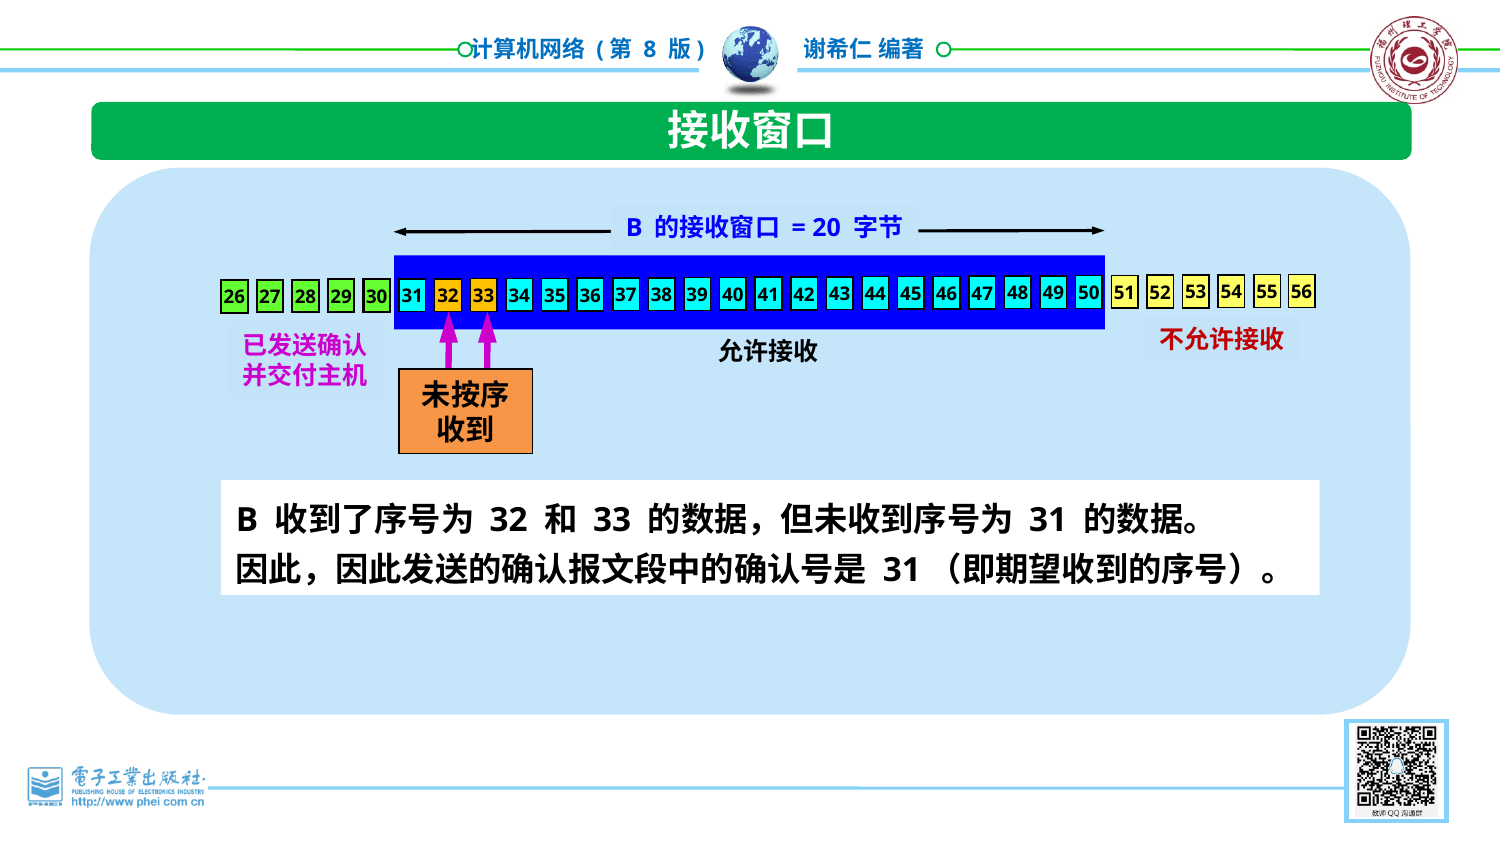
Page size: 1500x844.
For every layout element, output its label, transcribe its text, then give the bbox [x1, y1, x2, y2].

text_box 40 [719, 277, 747, 311]
text_box 36 [577, 278, 604, 311]
text_box 45 [897, 276, 925, 310]
text_box [87, 165, 1413, 717]
text_box 43 [826, 276, 853, 310]
text_box [919, 226, 1105, 235]
text_box 30 [363, 279, 391, 312]
text_box 33 [470, 278, 497, 309]
text_box B 收到了序号为 32 和 33 的数据，但未收到序号为 31 的数据。 因此，因此发送的确认报文段中的确认号是 31（即期望收到的序号）。 [220, 480, 1320, 595]
text_box 39 [683, 277, 711, 311]
text_box 48 [1004, 275, 1032, 309]
text_box 49 [1040, 275, 1067, 309]
text_box 34 [505, 278, 533, 310]
text_box 29 [327, 279, 355, 313]
text_box [91, 101, 653, 160]
picture [1370, 16, 1458, 104]
text_box 27 [256, 279, 284, 313]
text_box 46 [933, 276, 960, 309]
text_box 44 [862, 276, 889, 310]
picture [720, 24, 780, 96]
text_box 50 [1075, 275, 1103, 309]
text_box 56 [1288, 274, 1315, 308]
text_box 55 [1253, 274, 1281, 308]
text_box 31 [399, 279, 426, 310]
picture [1355, 724, 1438, 817]
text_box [398, 311, 533, 456]
text_box 32 [434, 278, 462, 309]
text_box 不允许接收 [1144, 316, 1300, 362]
text_box 接收窗口 [653, 96, 850, 162]
text_box 26 [221, 279, 248, 313]
text_box 37 [612, 277, 640, 311]
text_box [393, 227, 610, 236]
text_box 42 [790, 277, 818, 310]
text_box 53 [1182, 275, 1210, 308]
text_box 允许接收 [703, 330, 834, 373]
text_box 已发送确认 并交付主机 [227, 322, 383, 398]
text_box 28 [292, 279, 319, 313]
text_box 51 [1111, 275, 1138, 309]
text_box [394, 255, 1105, 330]
text_box 47 [968, 276, 996, 309]
text_box 54 [1218, 274, 1245, 308]
text_box 35 [541, 278, 569, 311]
text_box B 的接收窗口 = 20 字节 [610, 204, 919, 250]
picture [23, 764, 208, 809]
text_box 38 [648, 277, 675, 311]
text_box [850, 101, 1412, 160]
text_box 52 [1146, 275, 1174, 308]
text_box 41 [755, 277, 782, 310]
